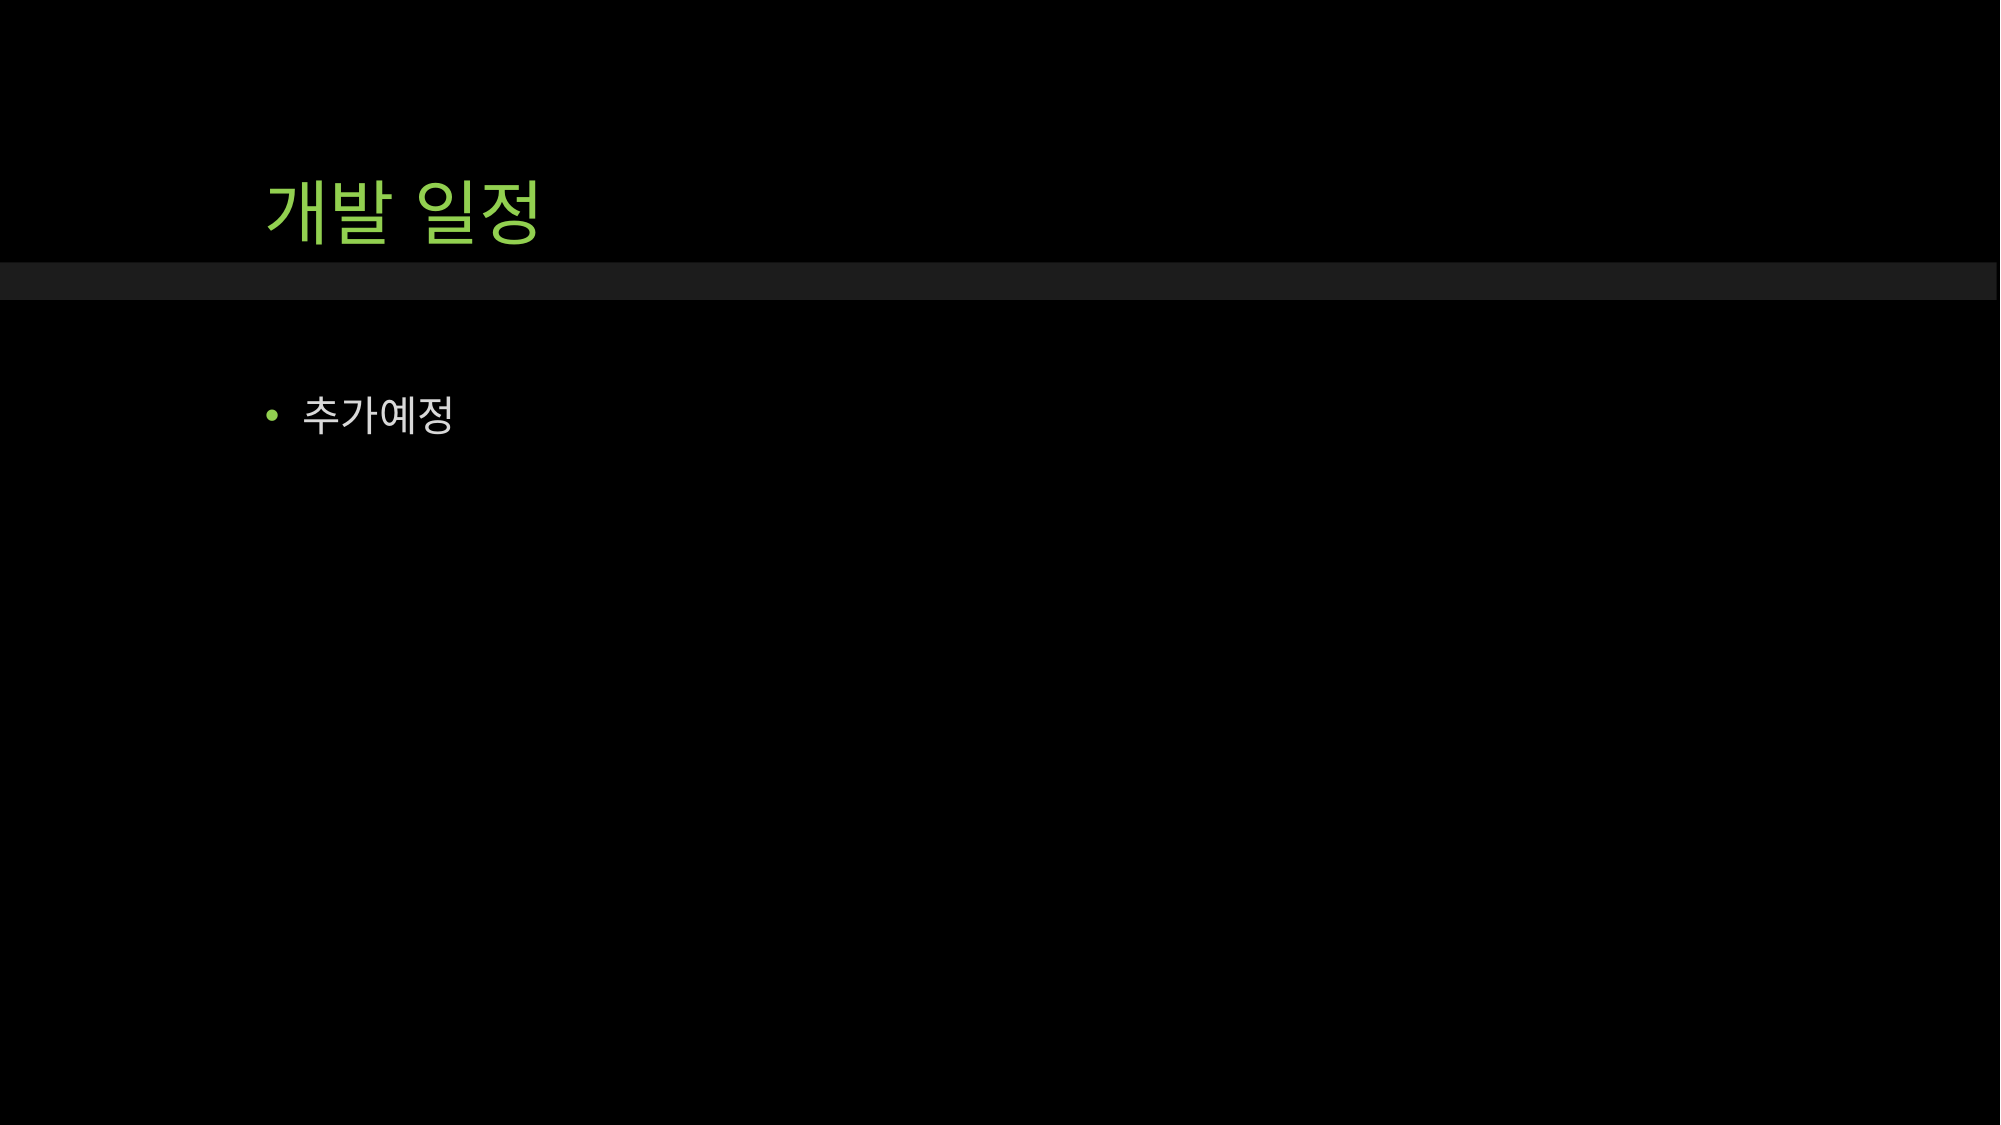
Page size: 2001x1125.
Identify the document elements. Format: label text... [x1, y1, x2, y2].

title 개발 일정 [249, 75, 1750, 263]
list 추가예정 [249, 299, 1750, 1000]
